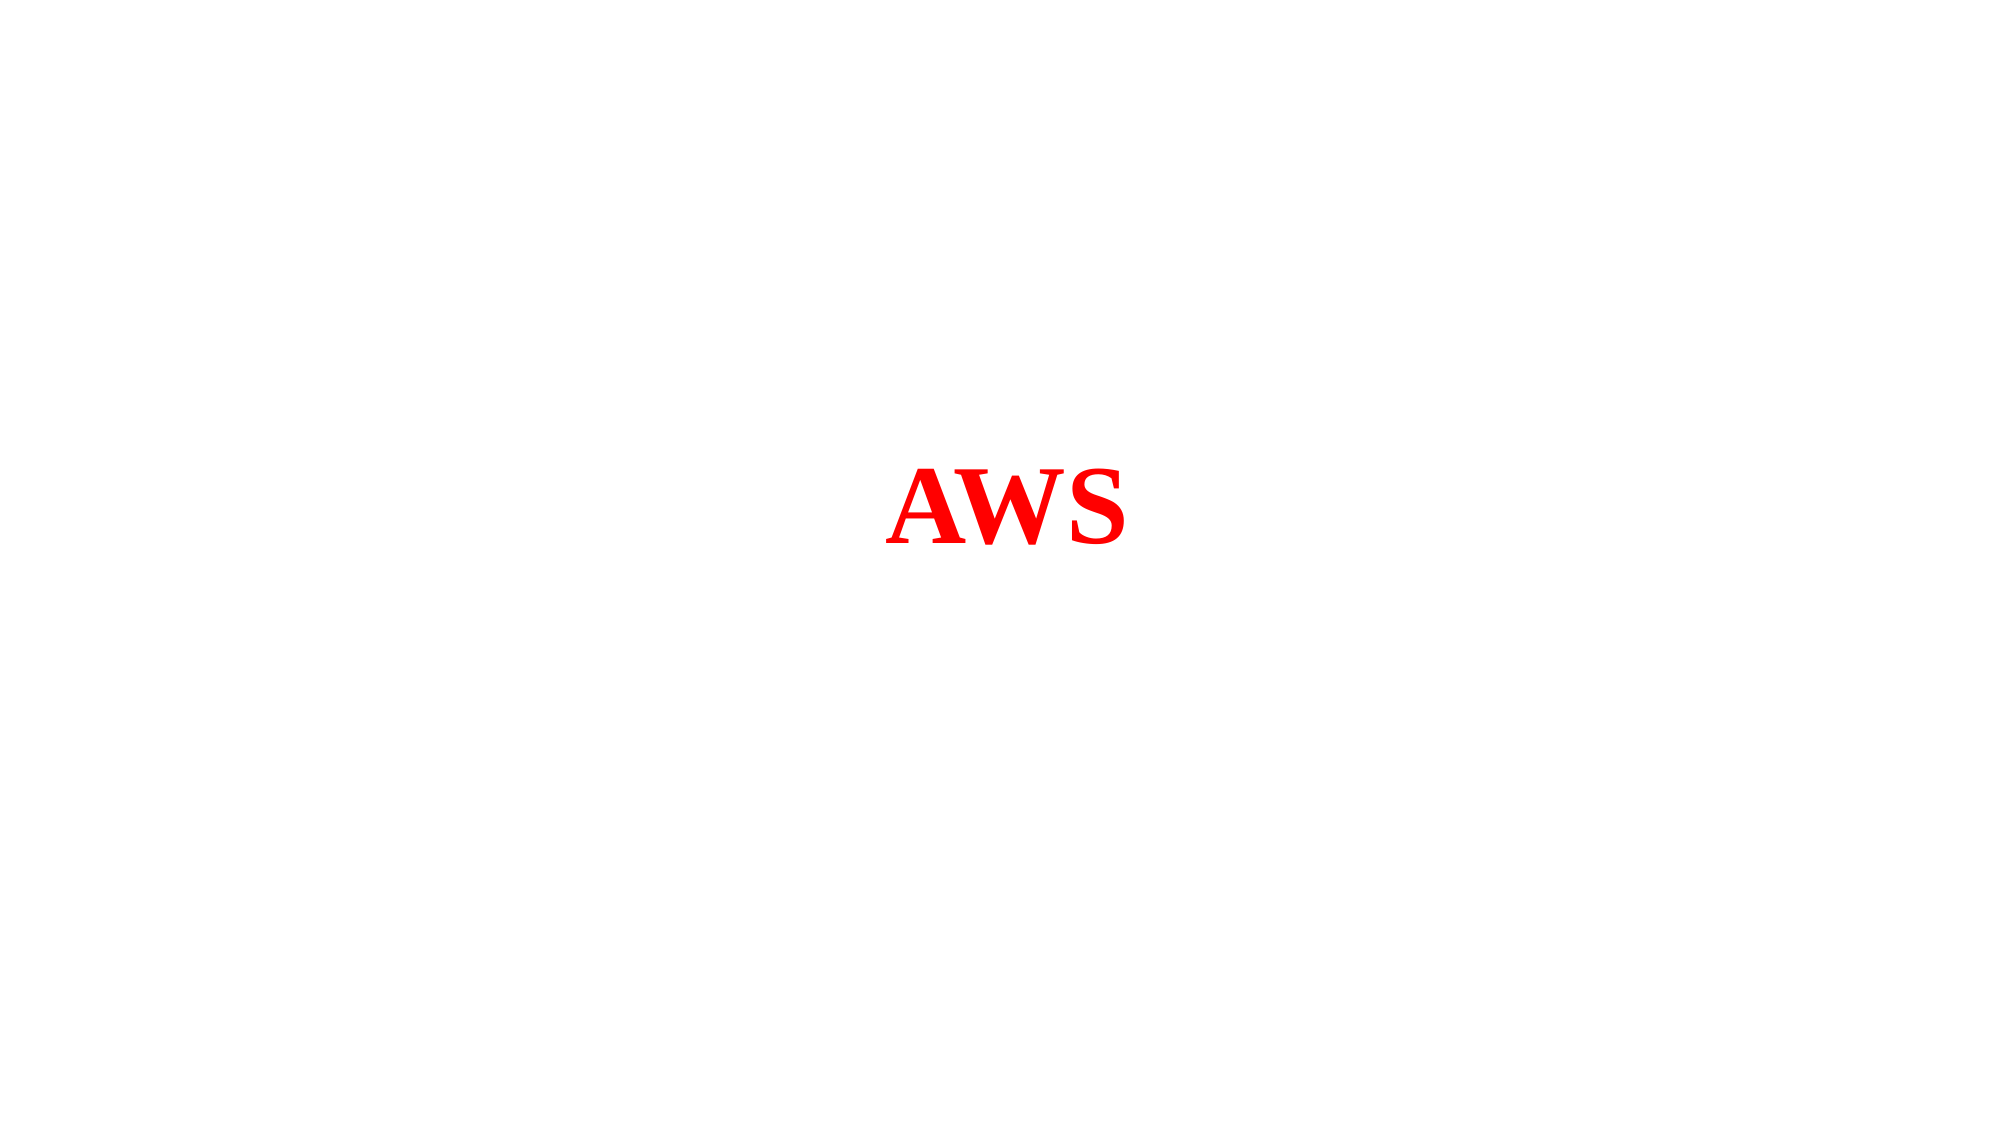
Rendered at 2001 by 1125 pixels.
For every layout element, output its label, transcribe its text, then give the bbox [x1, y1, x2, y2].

title AWS [29, 184, 1985, 576]
